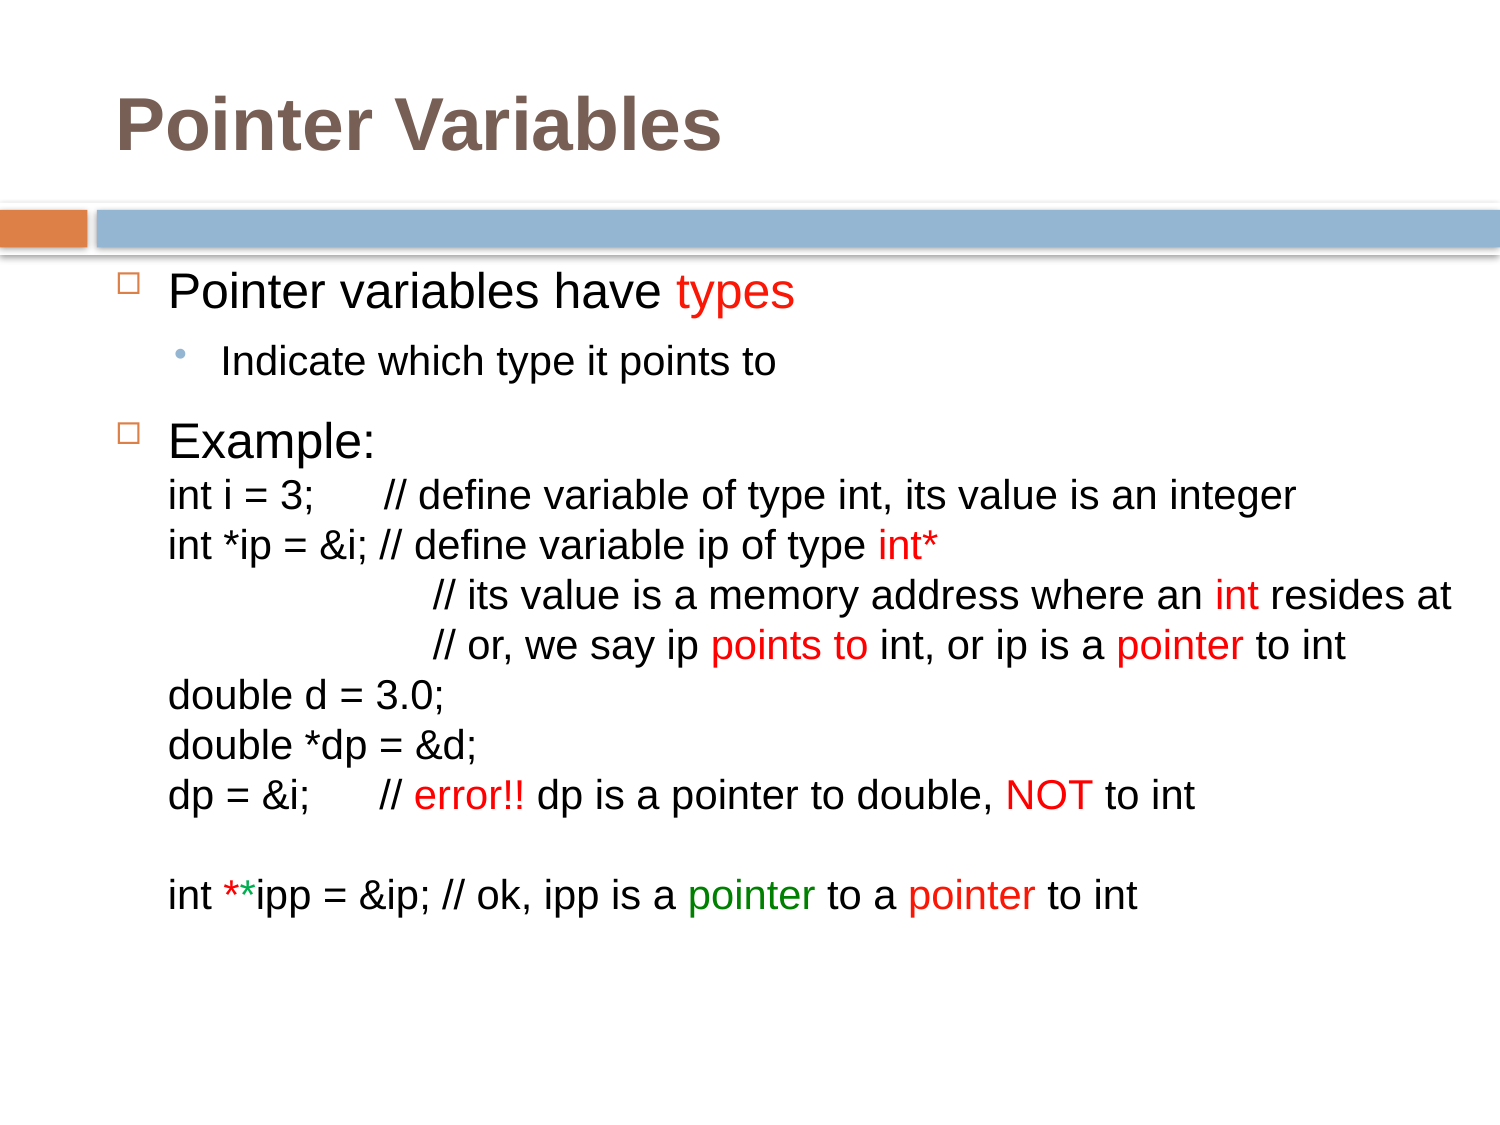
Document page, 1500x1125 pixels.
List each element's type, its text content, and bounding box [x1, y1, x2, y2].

title Pointer Variables [100, 39, 1438, 203]
list Pointer variables have types Indicate which type it points to Example: int i = 3; // define variable of type int, its value is an integer int *ip = &i; // define variable ip of type int* // its value is a memory address where an int resides at // or, we say ip points to int, or ip is a pointer to int double d = 3.0; double *dp = &d; dp = &i; // error!! dp is a pointer to double, NOT to int int **ipp = &ip; // ok, ipp is a pointer to a pointer to int [100, 262, 1482, 1001]
